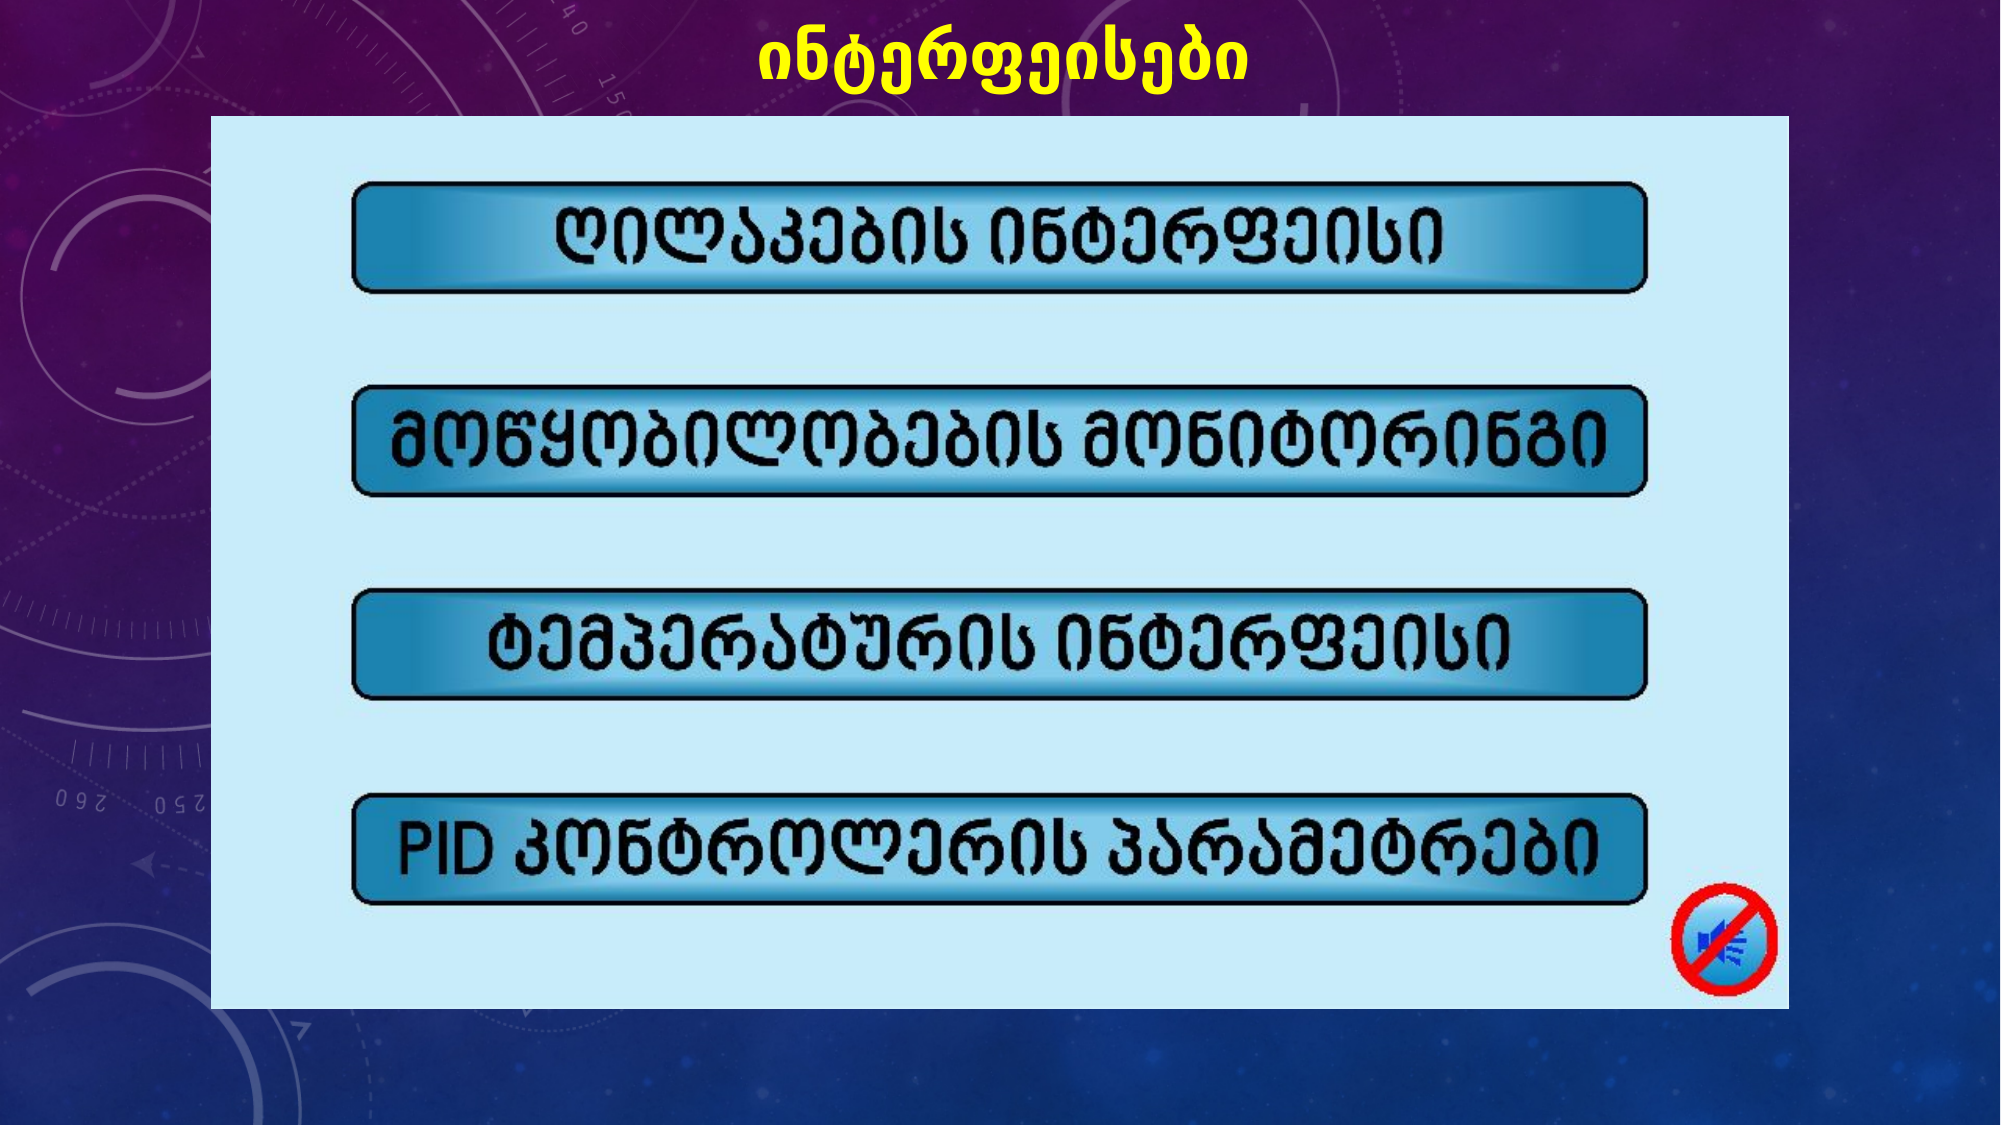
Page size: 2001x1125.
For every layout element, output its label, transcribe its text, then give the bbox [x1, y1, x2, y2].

text_box ინტერფეისები [523, 0, 1484, 101]
picture [0, 0, 2001, 1125]
